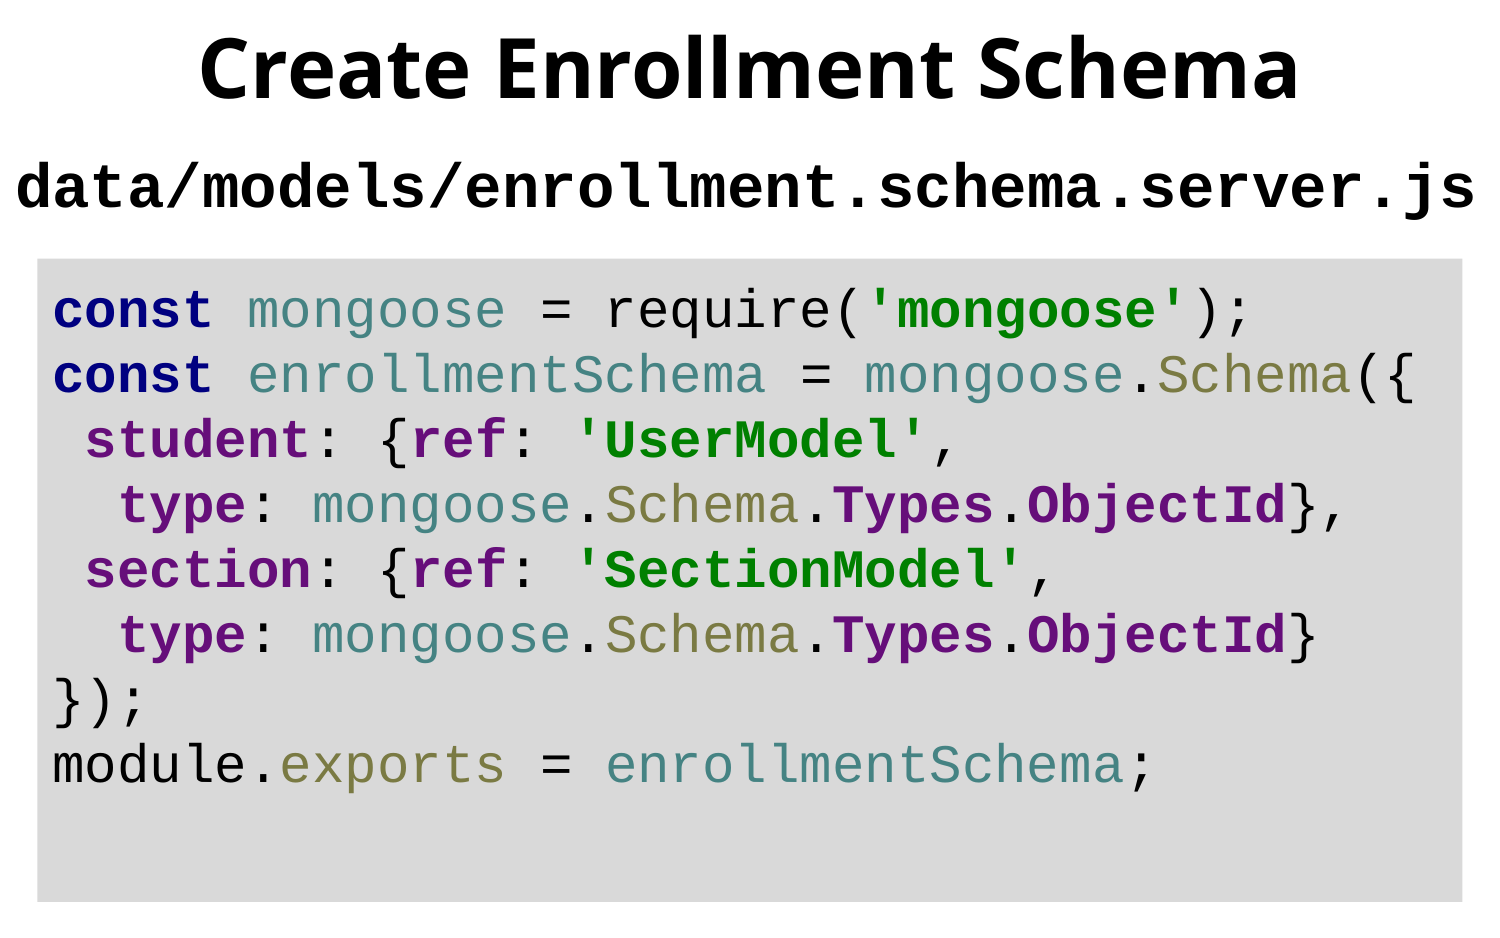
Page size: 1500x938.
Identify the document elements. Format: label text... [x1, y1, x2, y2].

list data/models/enrollment.schema.server.js [0, 131, 1500, 938]
title Create Enrollment Schema [0, 0, 1500, 131]
text_box const mongoose = require('mongoose'); const enrollmentSchema = mongoose.Schema({ student: {ref: 'UserModel', type: mongoose.Schema.Types.ObjectId}, section: {ref: 'SectionModel', type: mongoose.Schema.Types.ObjectId} }); module.exports = enrollmentSchema; [37, 258, 1463, 902]
